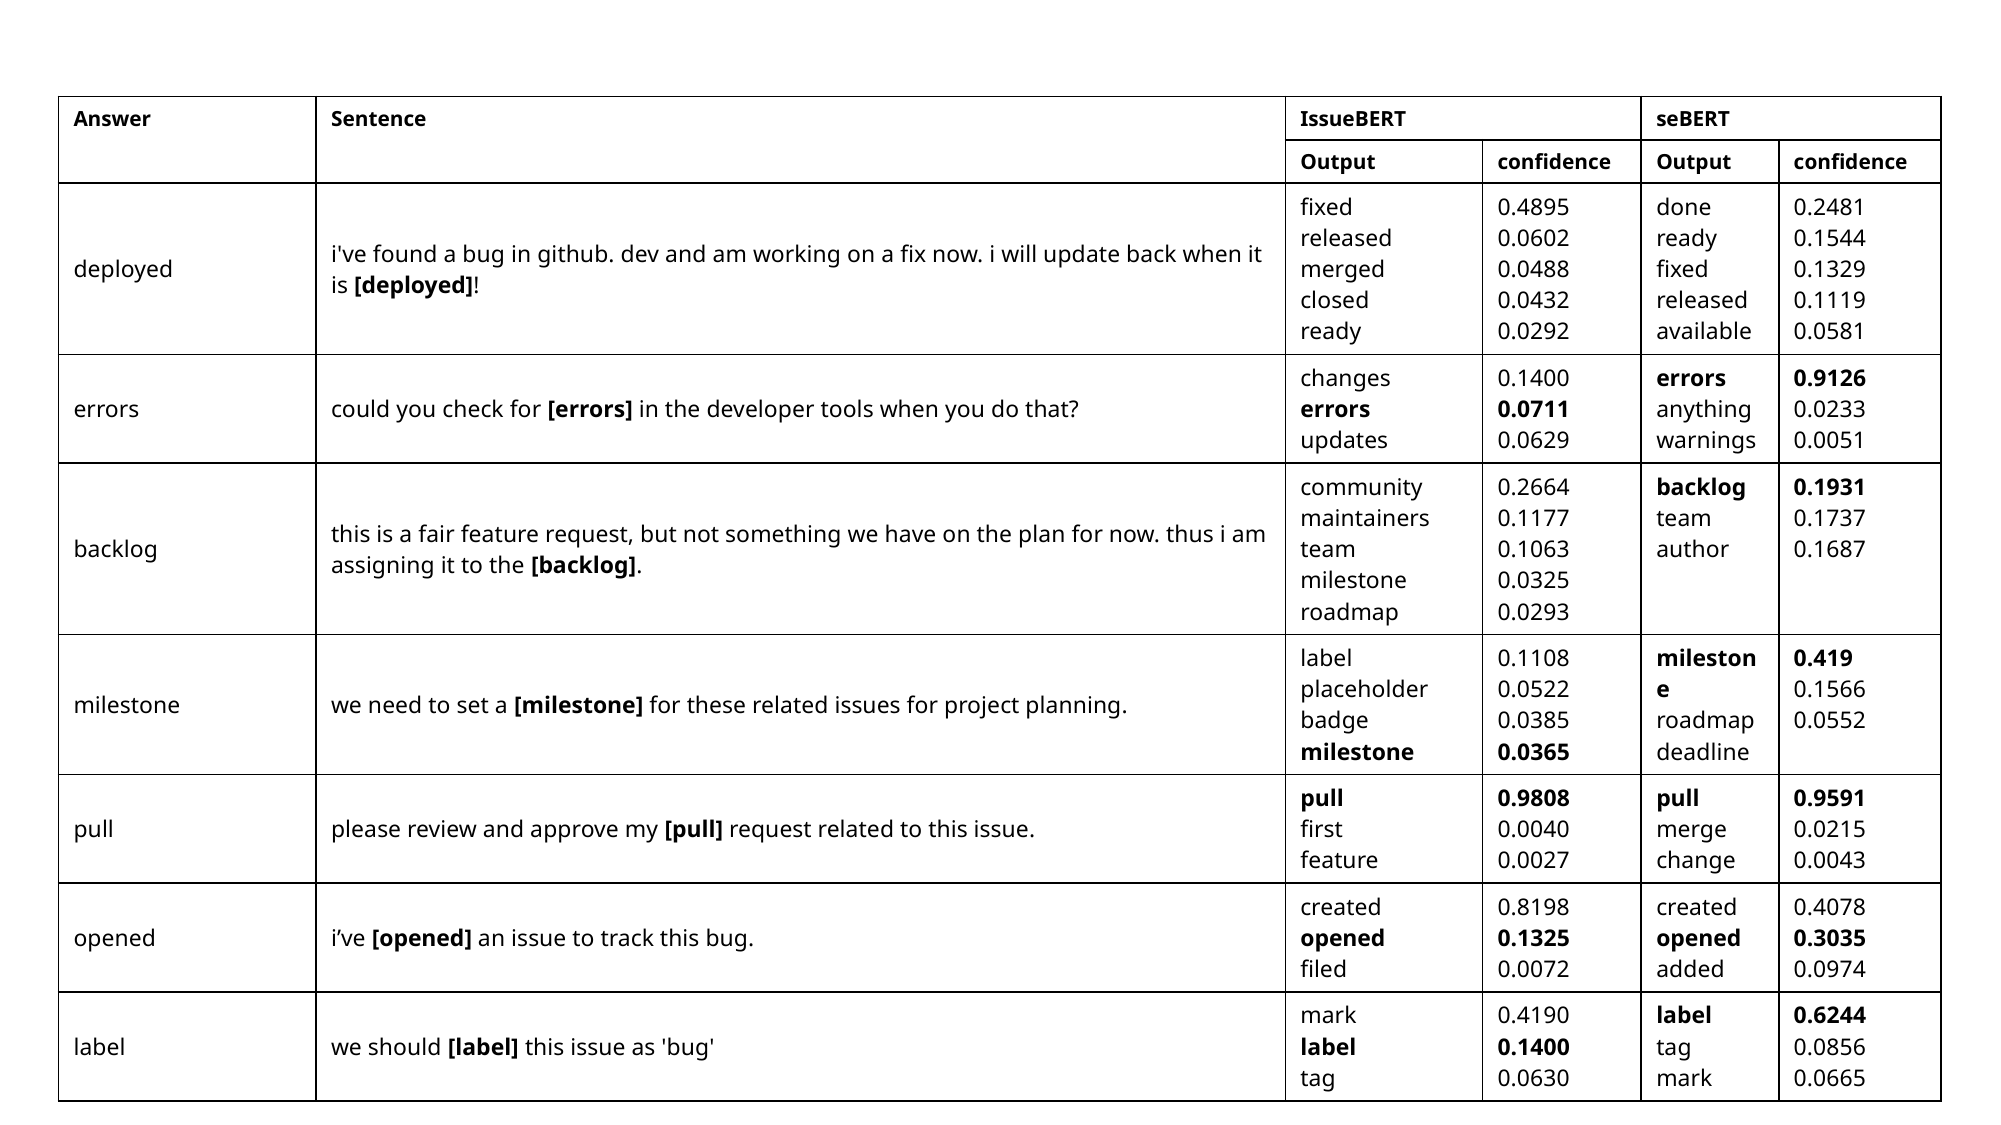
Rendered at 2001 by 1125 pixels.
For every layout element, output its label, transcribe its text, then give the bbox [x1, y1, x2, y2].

table_cell 0.4895 0.0602 0.0488 0.0432 0.0292 [1483, 184, 1640, 354]
table_cell we should [label] this issue as 'bug' [317, 993, 1285, 1100]
table_cell created opened added [1642, 884, 1778, 991]
table_cell 0.9808 0.0040 0.0027 [1483, 775, 1640, 882]
table_cell errors anything warnings [1642, 355, 1778, 462]
table_cell 0.1400 0.0711 0.0629 [1483, 355, 1640, 462]
table_header IssueBERT [1286, 97, 1640, 139]
table_cell 0.9126 0.0233 0.0051 [1780, 355, 1940, 462]
table_cell milestone roadmap deadline [1642, 635, 1778, 774]
table_cell pull first feature [1286, 775, 1482, 882]
table_cell backlog [59, 464, 315, 634]
table_cell deployed [59, 184, 315, 354]
table_cell label placeholder badge milestone [1286, 635, 1482, 774]
table_cell community maintainers team milestone roadmap [1286, 464, 1482, 634]
table_cell changes errors updates [1286, 355, 1482, 462]
table_cell errors [59, 355, 315, 462]
table_cell done ready fixed released available [1642, 184, 1778, 354]
table_cell pull [59, 775, 315, 882]
table_cell Output [1286, 141, 1482, 182]
table_cell i’ve [opened] an issue to track this bug. [317, 884, 1285, 991]
table_cell milestone [59, 635, 315, 774]
table_cell i've found a bug in github. dev and am working on a fix now. i will update back when it is [deployed]! [317, 184, 1285, 354]
table_cell pull merge change [1642, 775, 1778, 882]
table_cell 0.1108 0.0522 0.0385 0.0365 [1483, 635, 1640, 774]
table_cell 0.1931 0.1737 0.1687 [1780, 464, 1940, 634]
table_cell 0.2481 0.1544 0.1329 0.1119 0.0581 [1780, 184, 1940, 354]
table_cell confidence [1780, 141, 1940, 182]
table_cell 0.4078 0.3035 0.0974 [1780, 884, 1940, 991]
table_cell 0.9591 0.0215 0.0043 [1780, 775, 1940, 882]
table_cell label [59, 993, 315, 1100]
table_cell 0.6244 0.0856 0.0665 [1780, 993, 1940, 1100]
table_header seBERT [1642, 97, 1940, 139]
table_cell 0.419 0.1566 0.0552 [1780, 635, 1940, 774]
table_cell fixed released merged closed ready [1286, 184, 1482, 354]
table_cell label tag mark [1642, 993, 1778, 1100]
table_cell 0.4190 0.1400 0.0630 [1483, 993, 1640, 1100]
table_cell backlog team author [1642, 464, 1778, 634]
table_header Sentence [317, 97, 1285, 182]
table_cell please review and approve my [pull] request related to this issue. [317, 775, 1285, 882]
table_cell could you check for [errors] in the developer tools when you do that? [317, 355, 1285, 462]
table_cell Output [1642, 141, 1778, 182]
table_cell this is a fair feature request, but not something we have on the plan for now. thus i am assigning it to the [backlog]. [317, 464, 1285, 634]
table_cell 0.8198 0.1325 0.0072 [1483, 884, 1640, 991]
table_cell opened [59, 884, 315, 991]
table_cell confidence [1483, 141, 1640, 182]
table_cell mark label tag [1286, 993, 1482, 1100]
table_cell created opened filed [1286, 884, 1482, 991]
table_header Answer [59, 97, 315, 182]
table_cell we need to set a [milestone] for these related issues for project planning. [317, 635, 1285, 774]
table_cell 0.2664 0.1177 0.1063 0.0325 0.0293 [1483, 464, 1640, 634]
